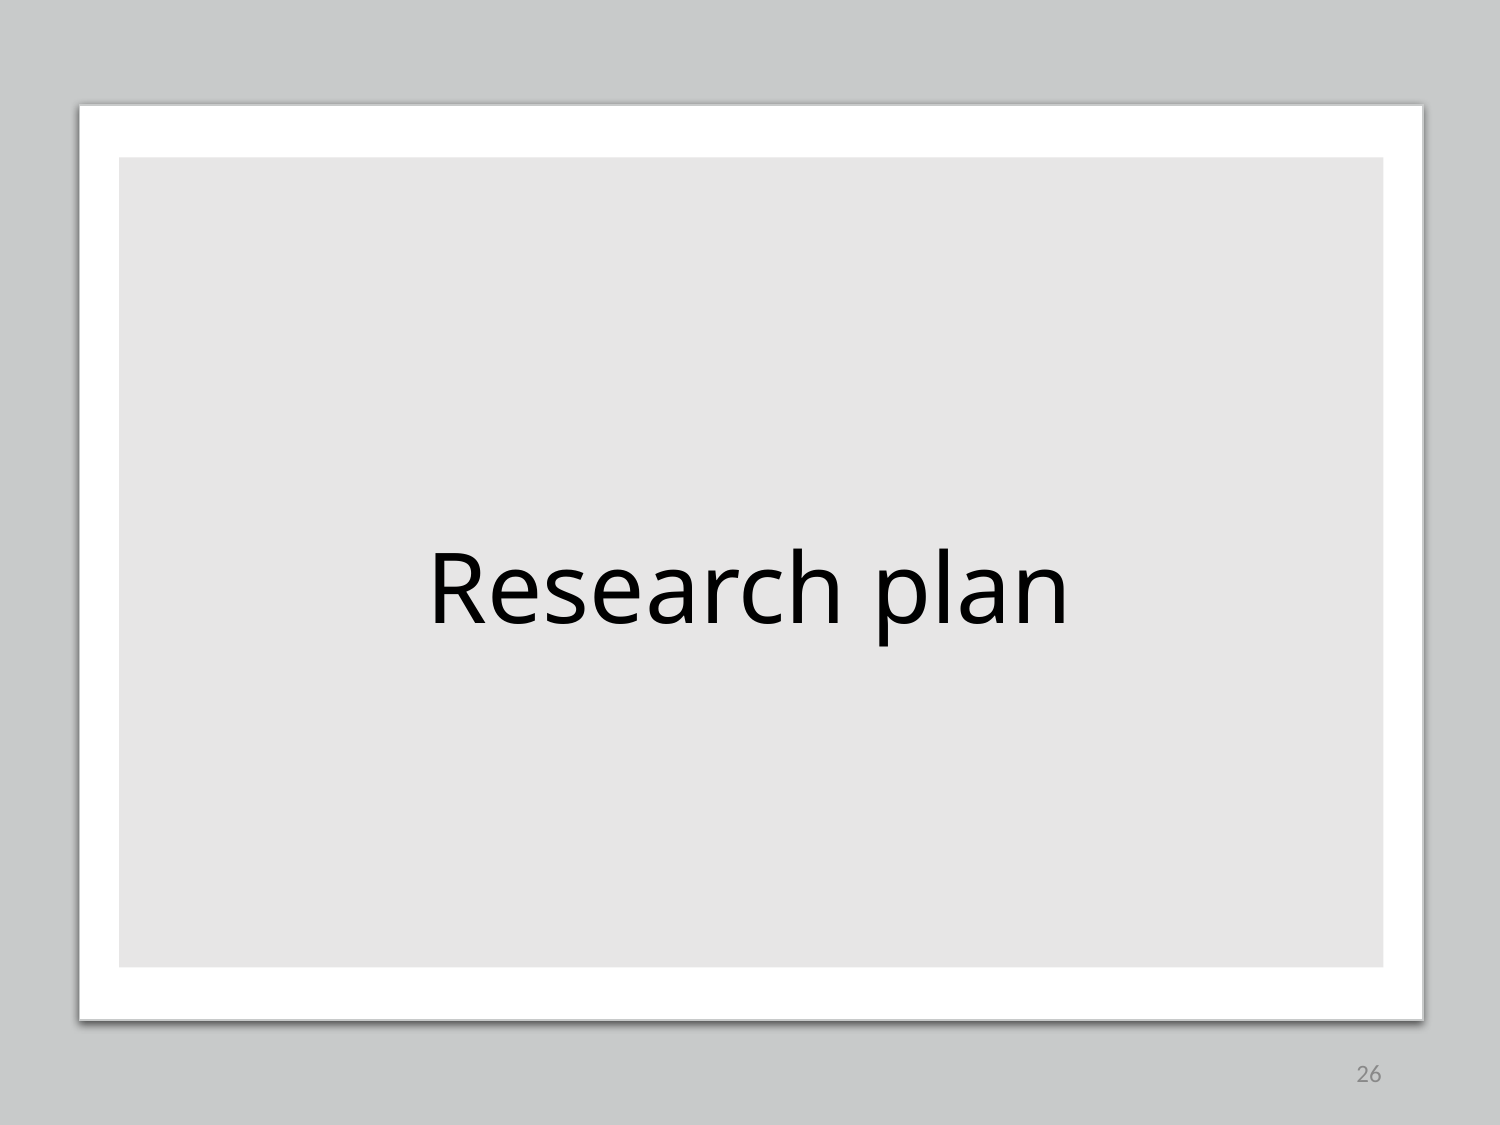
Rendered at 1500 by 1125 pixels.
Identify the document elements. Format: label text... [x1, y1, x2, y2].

slide_number 26 [1059, 1042, 1397, 1103]
text_box [118, 156, 1385, 968]
text_box [79, 104, 1424, 1021]
text_box [0, 0, 1500, 1125]
title Research plan [187, 225, 1313, 653]
